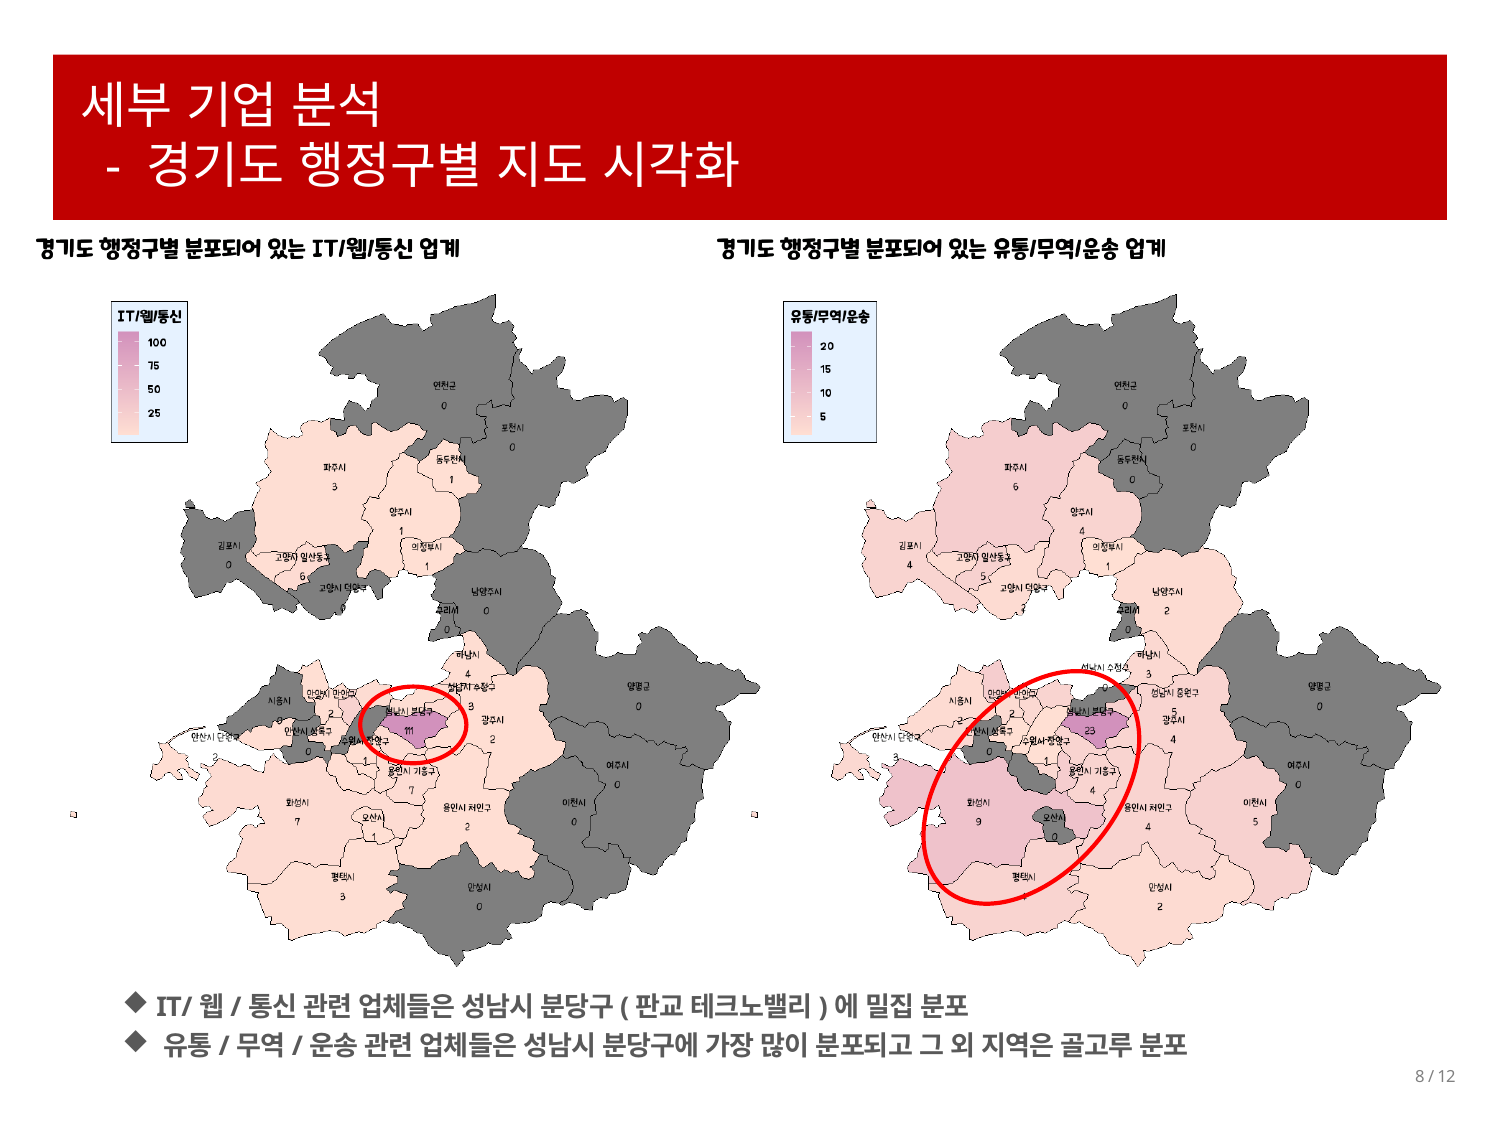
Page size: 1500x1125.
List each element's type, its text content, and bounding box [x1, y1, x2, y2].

text_box [51, 52, 1449, 222]
text_box 8 / 12 [1210, 1058, 1471, 1097]
text_box IT/웹/통신 관련 업체들은 성남시 분당구(판교 테크노밸리)에 밀집 분포 유통/무역/운송 관련 업체들은 성남시 분당구에 가장 많이 분포되고 그 외 지역은 골고루 분포 [107, 1008, 1415, 1069]
picture [35, 231, 1476, 1000]
title 세부 기업 분석 - 경기도 행정구별 지도 시각화 [64, 66, 1415, 230]
